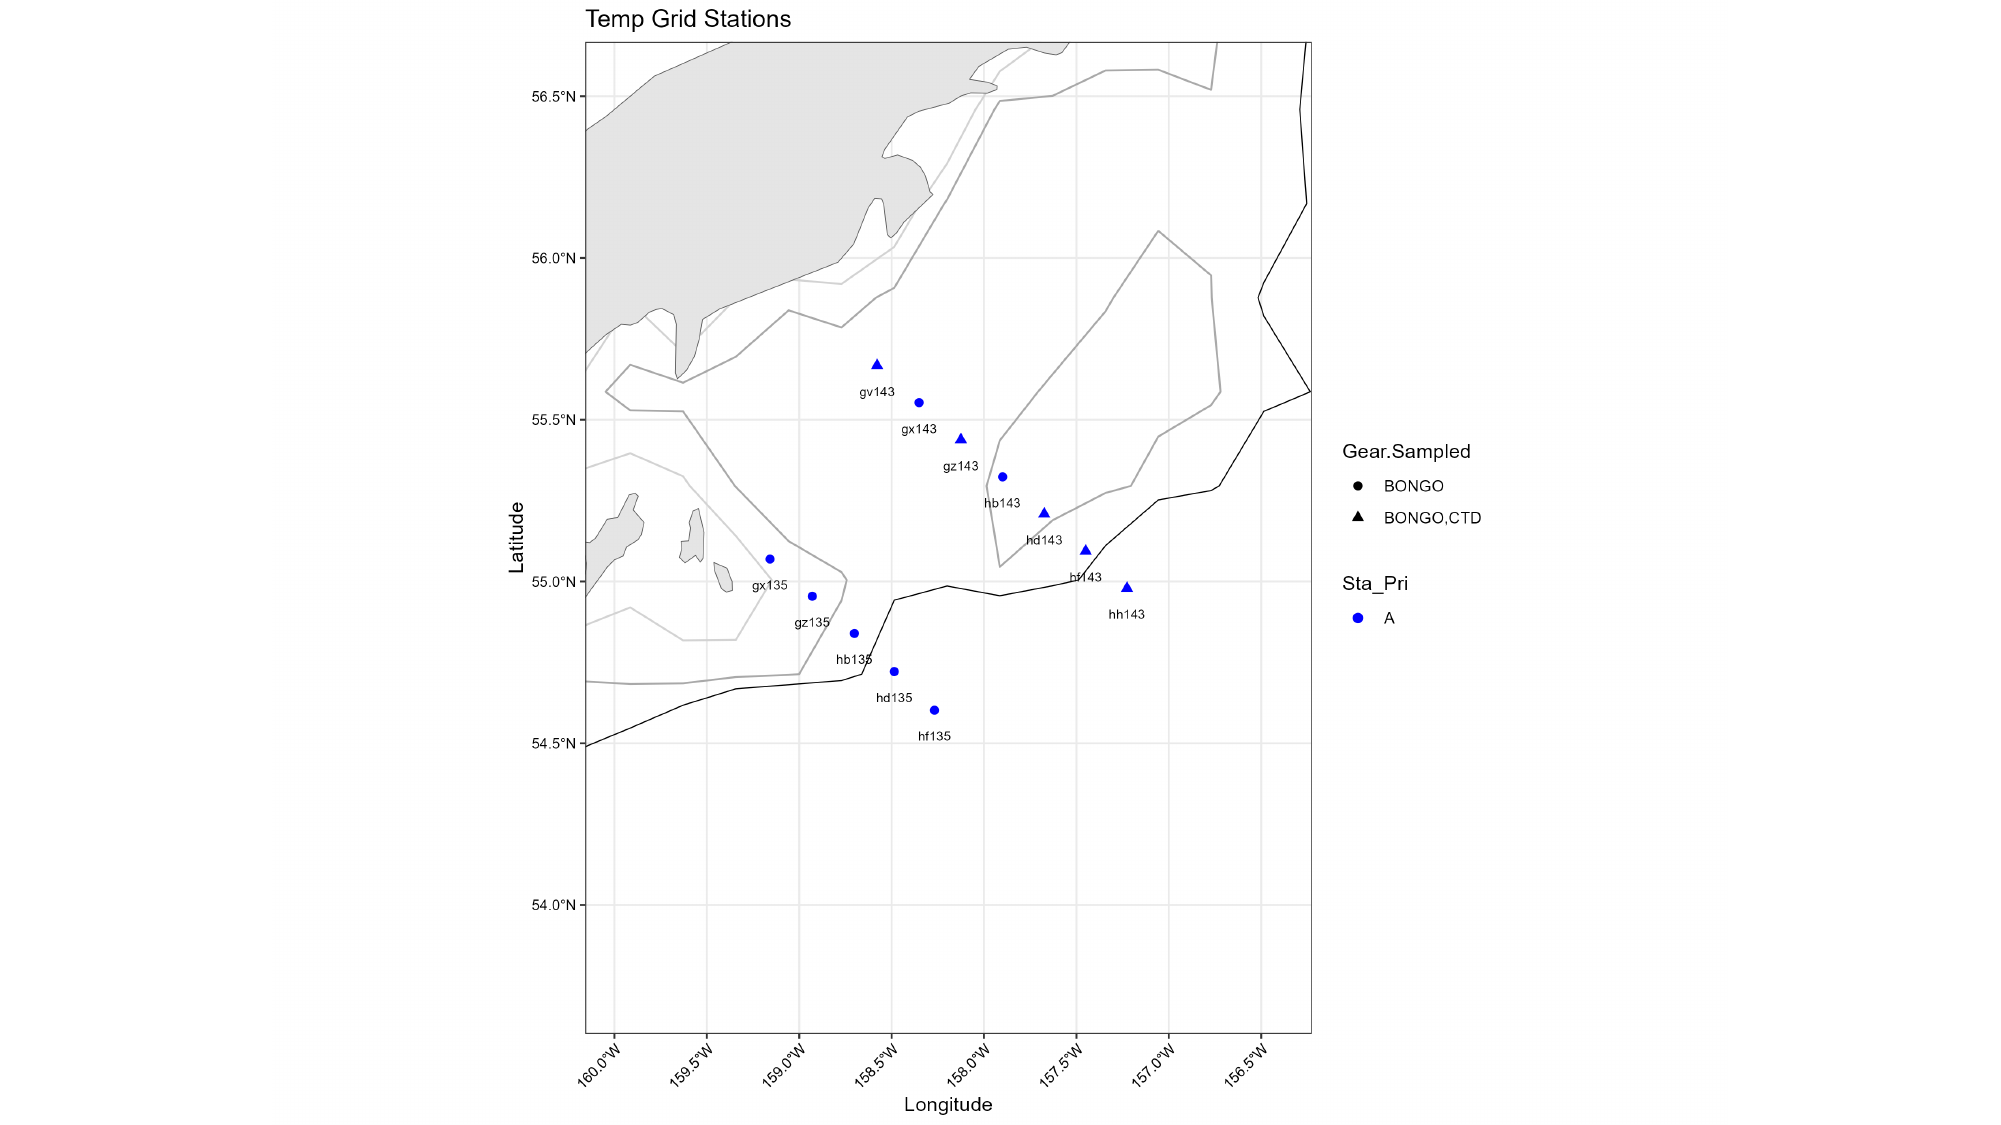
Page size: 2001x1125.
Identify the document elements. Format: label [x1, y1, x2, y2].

picture [272, 0, 1728, 1125]
